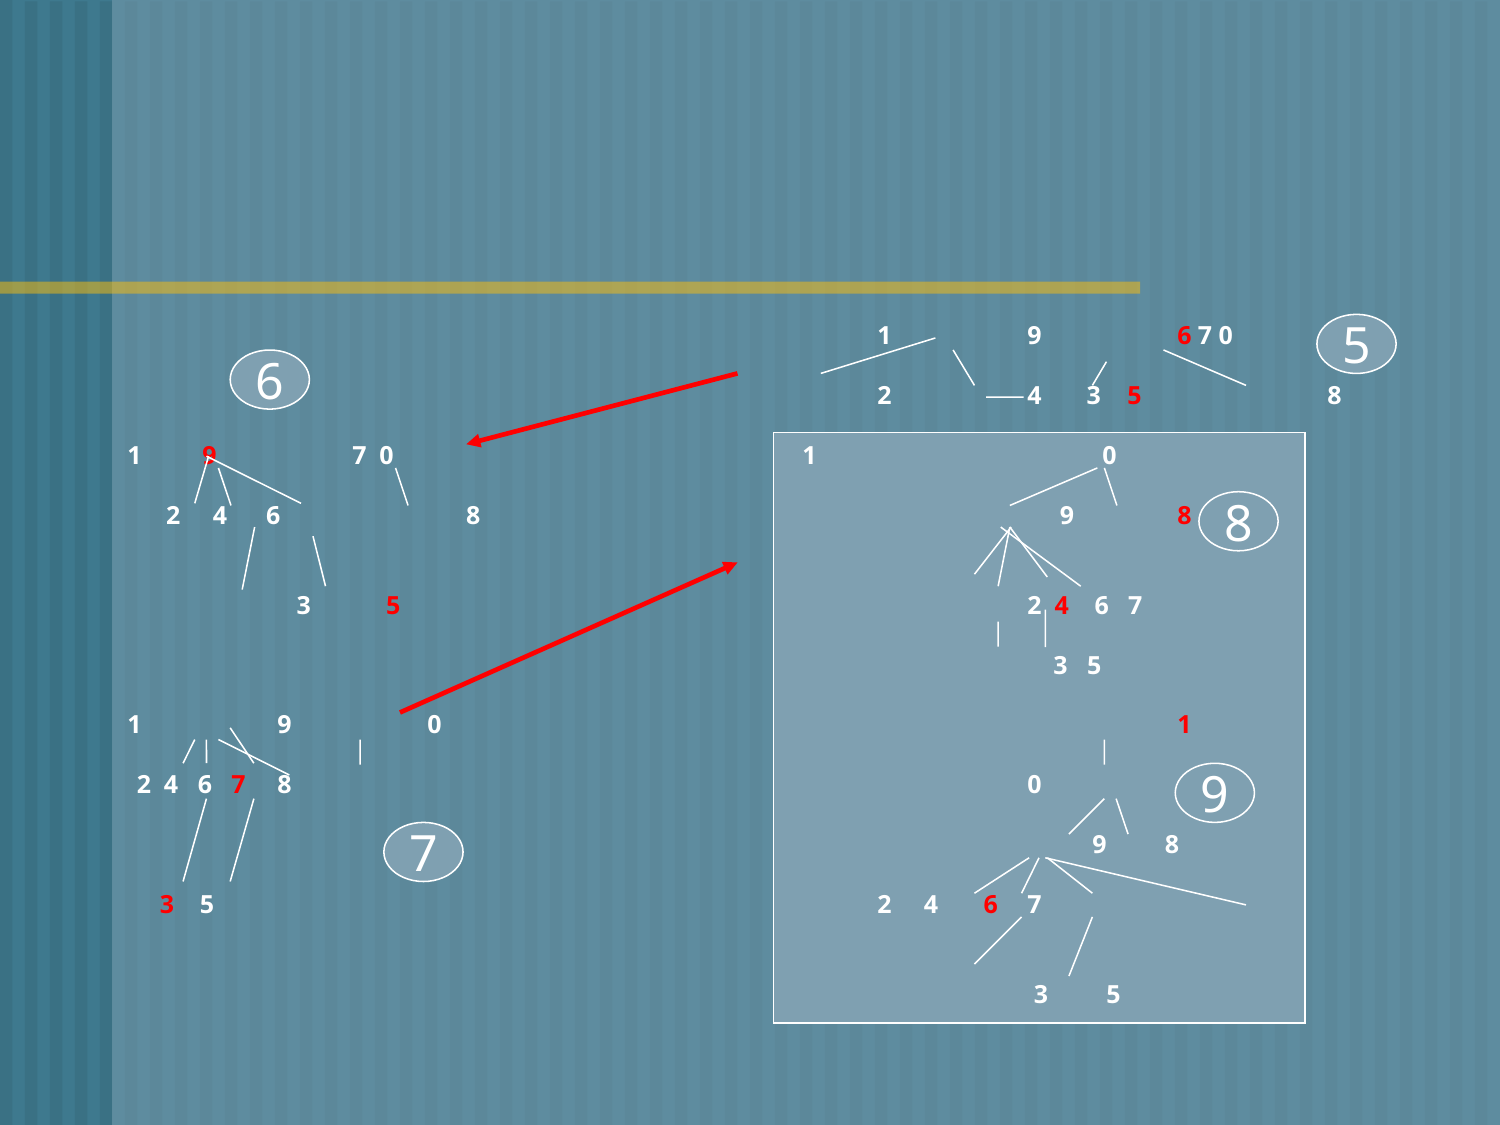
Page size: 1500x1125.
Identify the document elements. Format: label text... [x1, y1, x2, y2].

text_box 6 [230, 350, 310, 410]
text_box 5 [1316, 314, 1397, 374]
text_box 9 [1175, 763, 1255, 823]
text_box 1 9 6 7 0 2 4 3 5 8 1 9 7 0 1 0 2 4 6 8 9 8 3 5 2 4 6 7 3 5 1 9 0 1 2 4 6 7 8 0 9 8 3 5 2 4 6 7 3 5 [37, 312, 1413, 1046]
text_box 7 [383, 822, 464, 882]
text_box [399, 561, 738, 713]
text_box [466, 373, 738, 448]
text_box 8 [1198, 491, 1279, 551]
